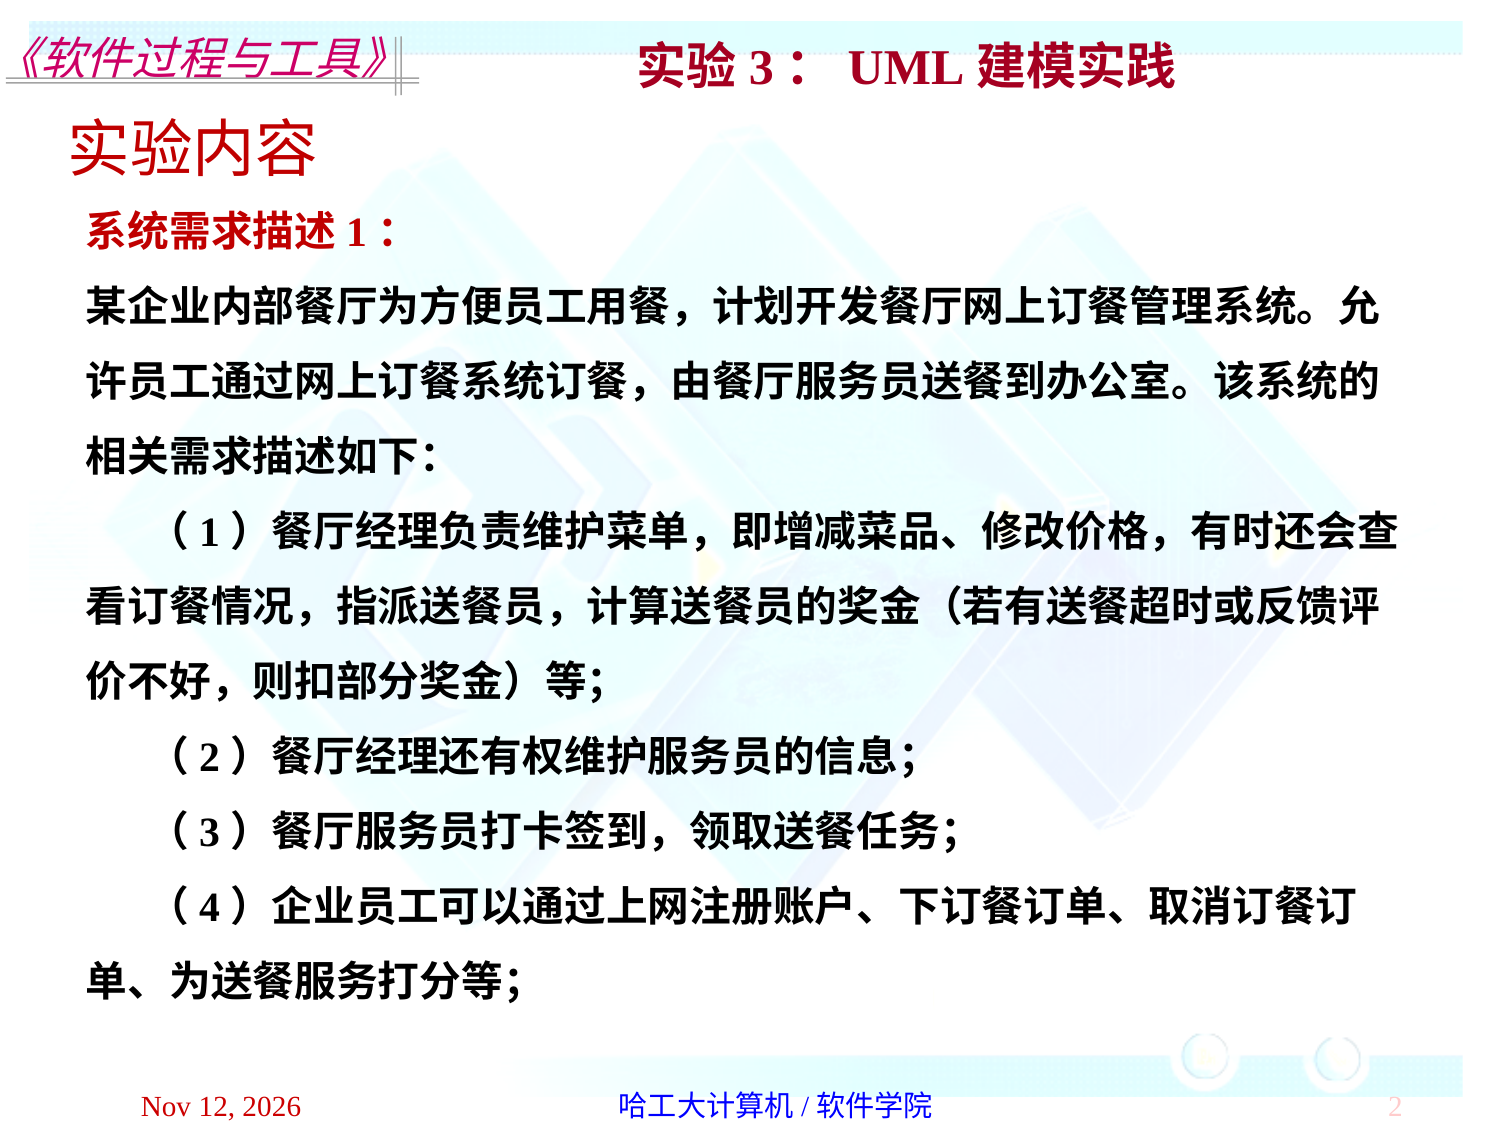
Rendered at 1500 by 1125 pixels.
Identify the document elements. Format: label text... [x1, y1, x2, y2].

text_box 系统需求描述1： 某企业内部餐厅为方便员工用餐，计划开发餐厅网上订餐管理系统。允许员工通过网上订餐系统订餐，由餐厅服务员送餐到办公室。该系统的相关需求描述如下： （1）餐厅经理负责维护菜单，即增减菜品、修改价格，有时还会查看订餐情况，指派送餐员，计算送餐员的奖金（若有送餐超时或反馈评价不好，则扣部分奖金）等； （2）餐厅经理还有权维护服务员的信息； （3）餐厅服务员打卡签到，领取送餐任务； （4）企业员工可以通过上网注册账户、下订餐订单、取消订餐订单、为送餐服务打分等； [70, 172, 1424, 1047]
text_box 实验内容 [53, 101, 1447, 209]
text_box 实验3：UML建模实践 [484, 27, 1329, 102]
